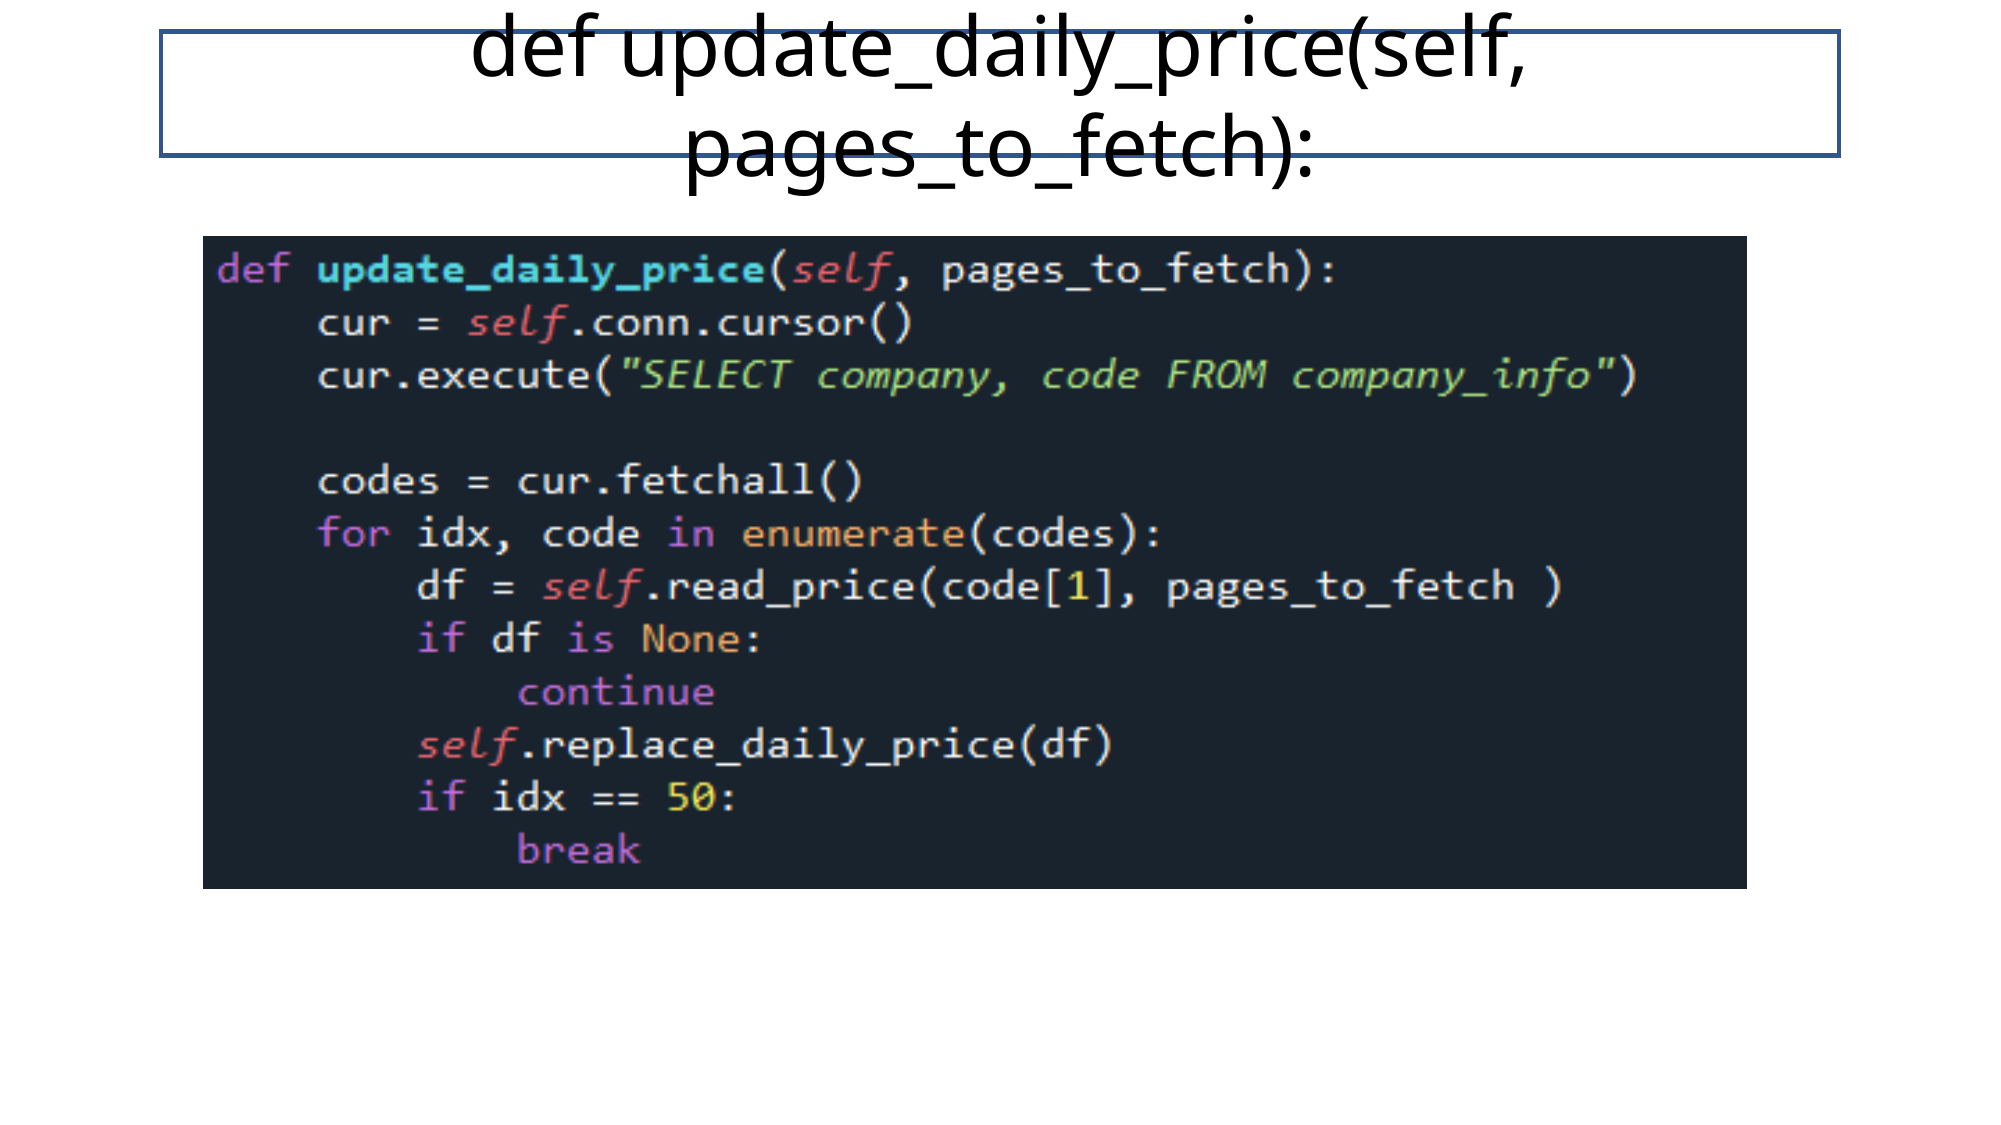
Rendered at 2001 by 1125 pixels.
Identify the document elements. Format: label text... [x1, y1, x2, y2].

text_box def update_daily_price(self, pages_to_fetch): [160, 30, 1840, 156]
picture [203, 236, 1747, 889]
